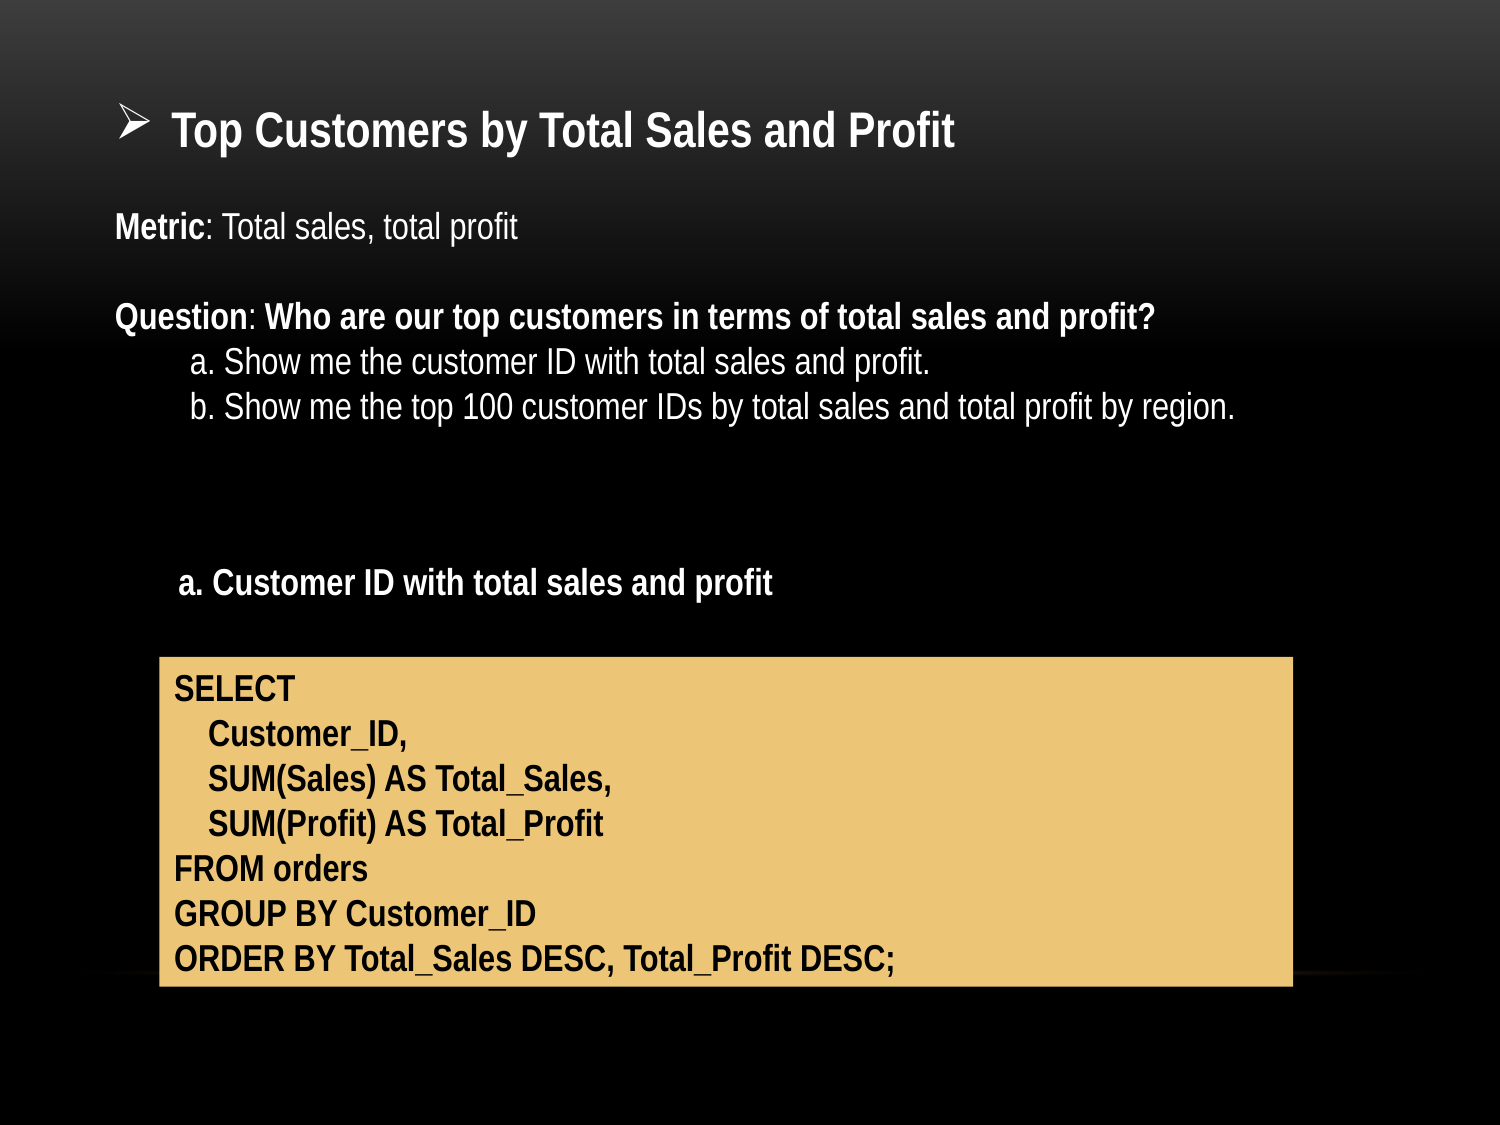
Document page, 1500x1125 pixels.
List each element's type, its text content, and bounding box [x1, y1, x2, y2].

text_box a. Customer ID with total sales and profit [163, 550, 789, 611]
text_box Top Customers by Total Sales and Profit Metric: Total sales, total profit Question: Who are our top customers in terms of total sales and profit? a. Show me the customer ID with total sales and profit. b. Show me the top 100 customer IDs by total sales and total profit by region. [100, 89, 1353, 435]
picture [0, 0, 1500, 1125]
text_box SELECT Customer_ID, SUM(Sales) AS Total_Sales, SUM(Profit) AS Total_Profit FROM orders GROUP BY Customer_ID ORDER BY Total_Sales DESC, Total_Profit DESC; [159, 656, 1294, 987]
